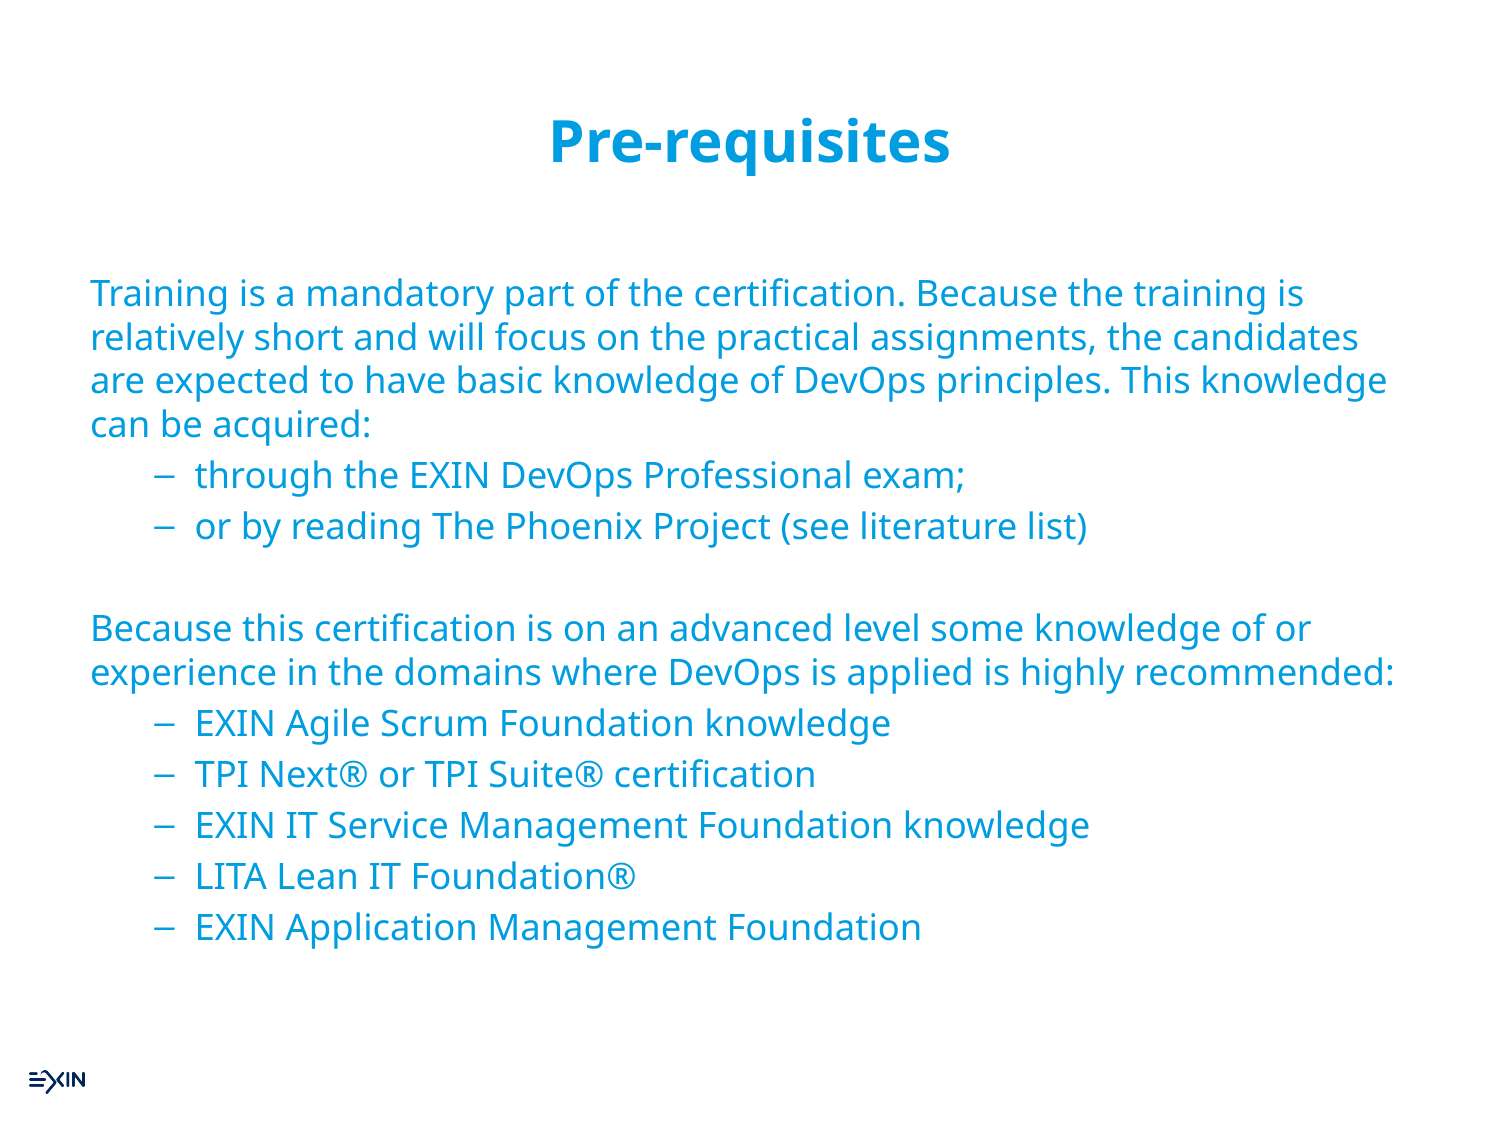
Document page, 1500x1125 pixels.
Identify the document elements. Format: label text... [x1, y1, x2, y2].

list Training is a mandatory part of the certification. Because the training is relatively short and will focus on the practical assignments, the candidates are expected to have basic knowledge of DevOps principles. This knowledge can be acquired: through the EXIN DevOps Professional exam; or by reading The Phoenix Project (see literature list) Because this certification is on an advanced level some knowledge of or experience in the domains where DevOps is applied is highly recommended: EXIN Agile Scrum Foundation knowledge TPI Next® or TPI Suite® certification EXIN IT Service Management Foundation knowledge LITA Lean IT Foundation® EXIN Application Management Foundation [75, 262, 1425, 1005]
title Pre-requisites [75, 45, 1425, 233]
picture [29, 1070, 85, 1094]
